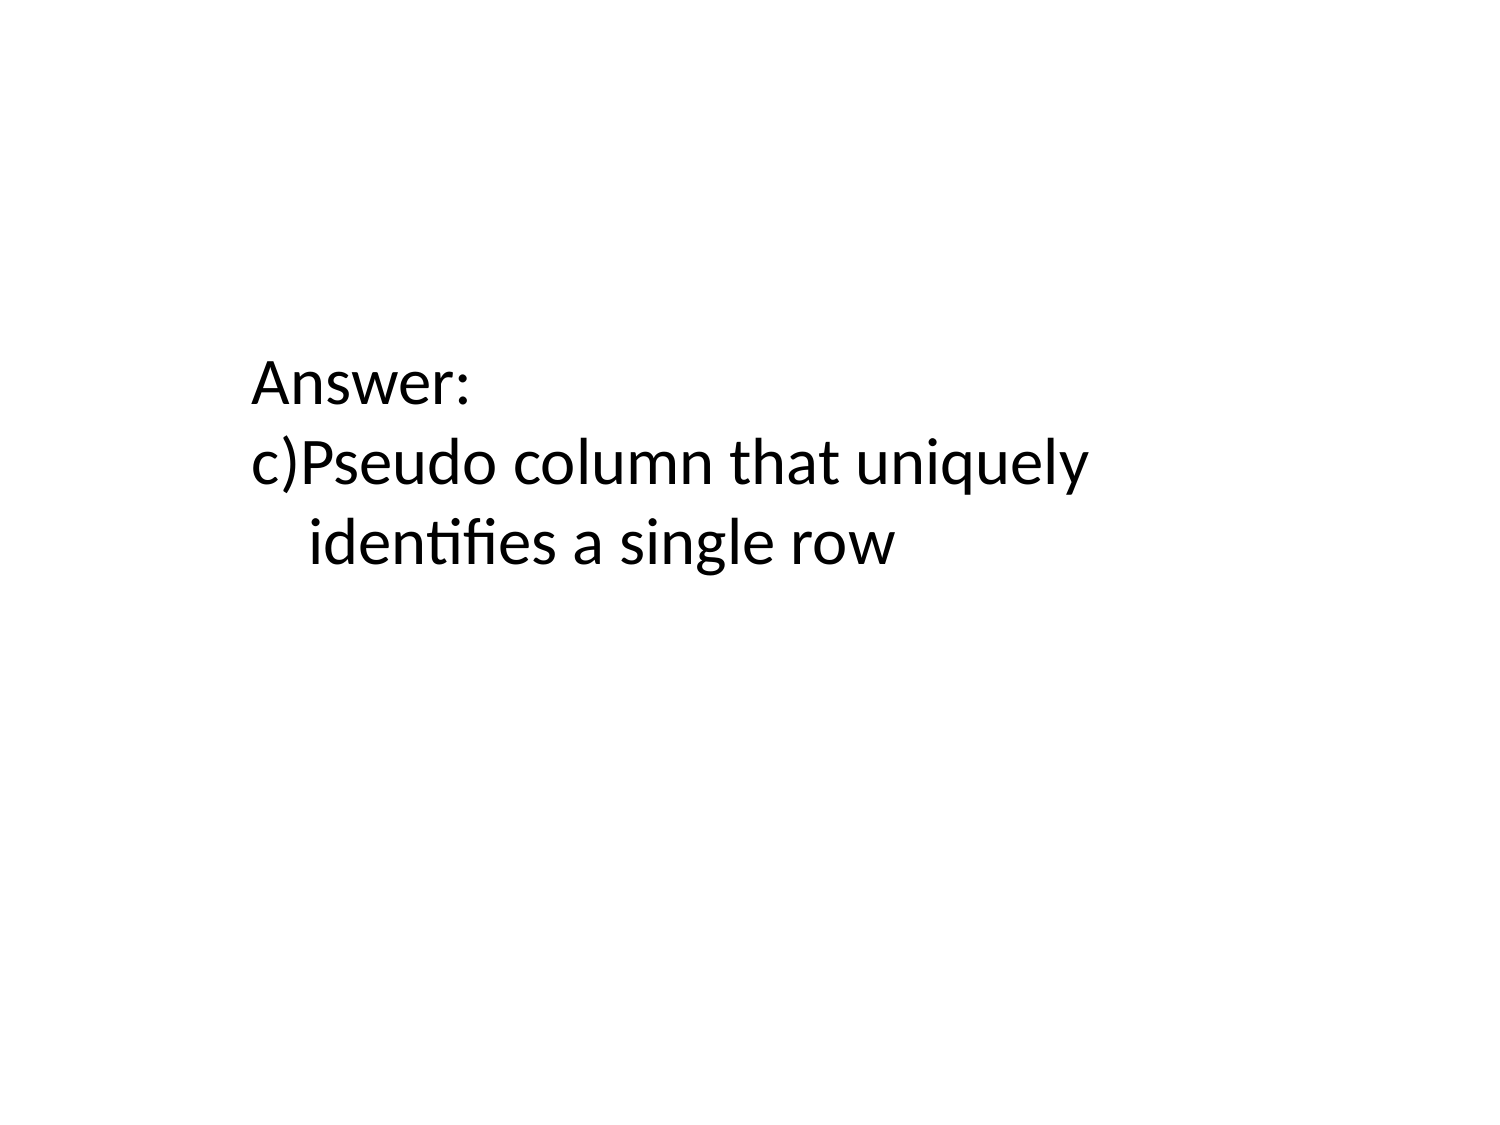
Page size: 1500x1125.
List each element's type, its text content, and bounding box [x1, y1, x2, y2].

list Answer: c)Pseudo column that uniquely identifies a single row [236, 330, 1315, 897]
